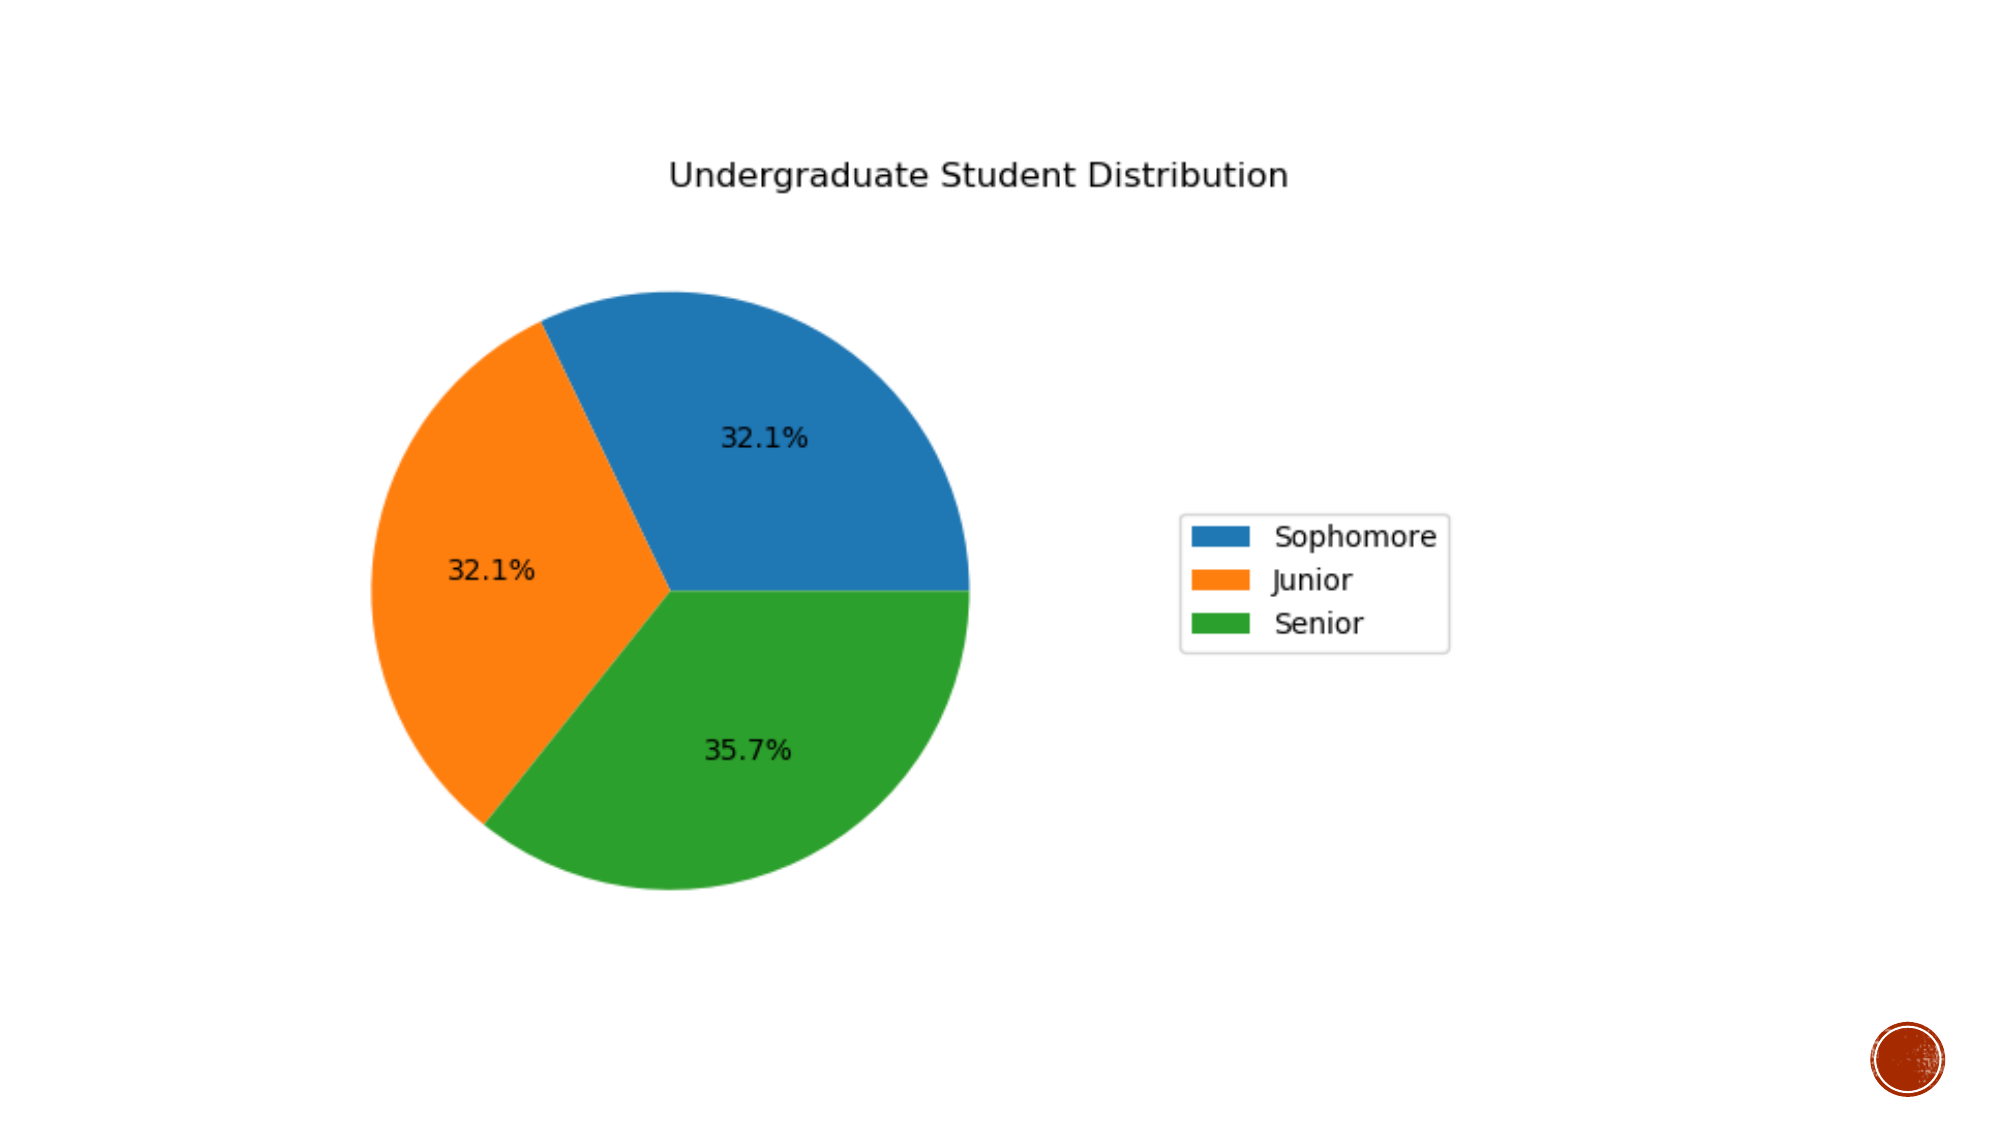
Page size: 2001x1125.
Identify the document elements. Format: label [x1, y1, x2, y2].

list [343, 91, 1658, 1076]
